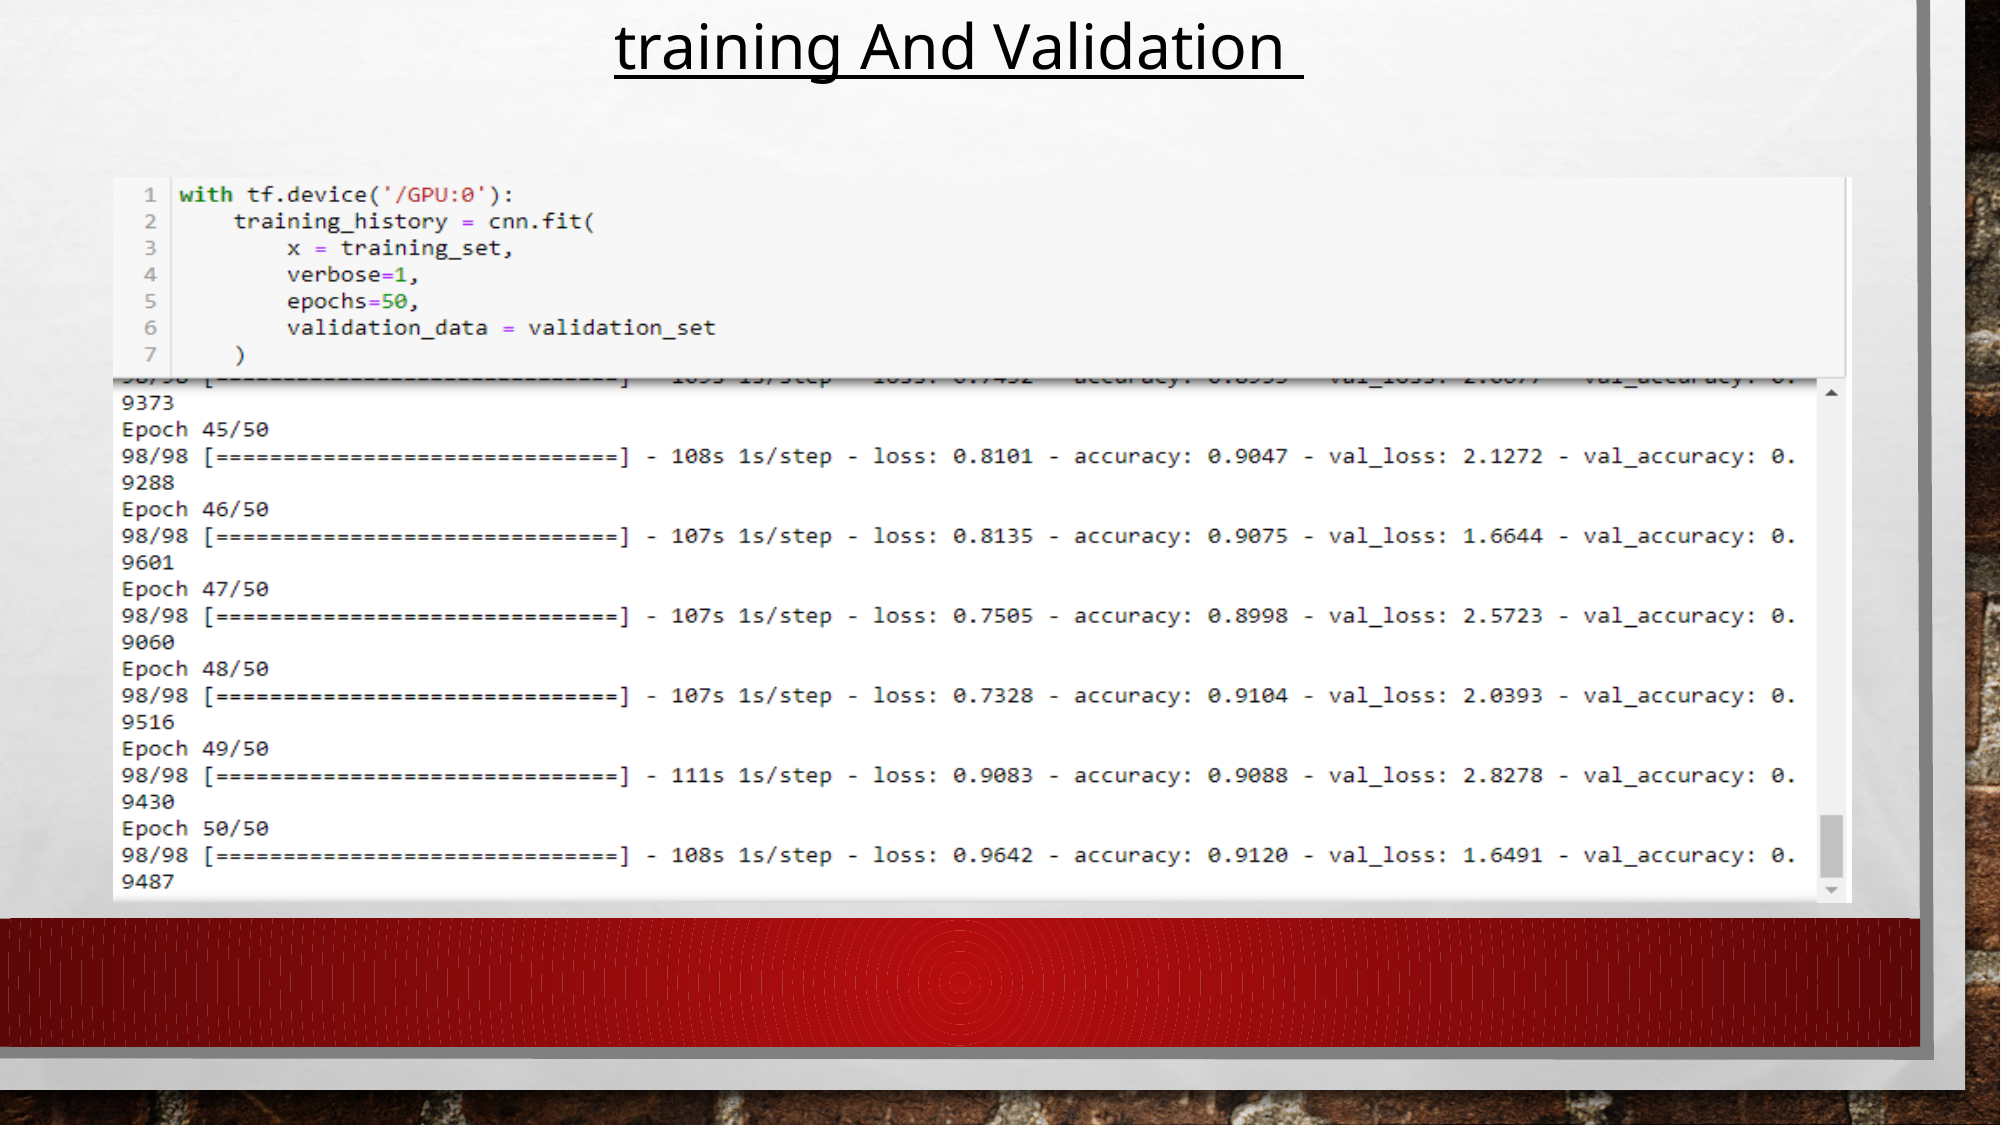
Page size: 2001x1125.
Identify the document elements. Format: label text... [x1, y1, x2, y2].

picture [113, 177, 1852, 903]
text_box training And Validation [0, 0, 1918, 90]
picture [0, 0, 2000, 1125]
